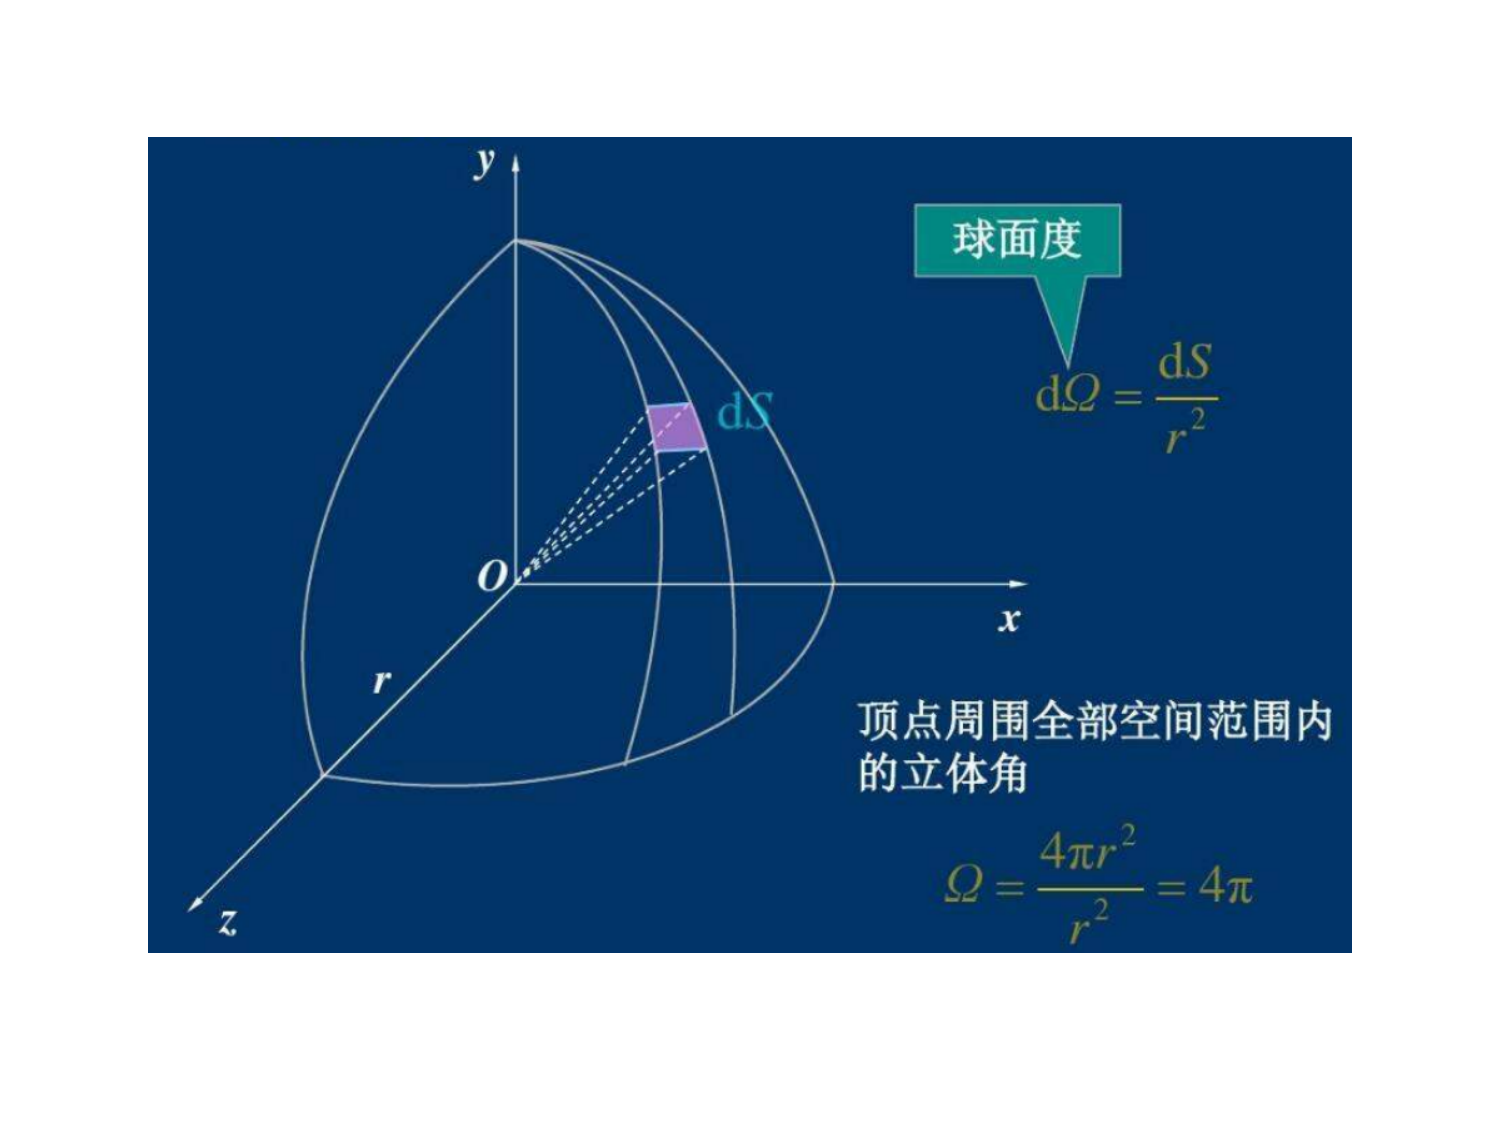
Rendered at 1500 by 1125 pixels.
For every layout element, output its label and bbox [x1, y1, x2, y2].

picture [147, 136, 1353, 953]
